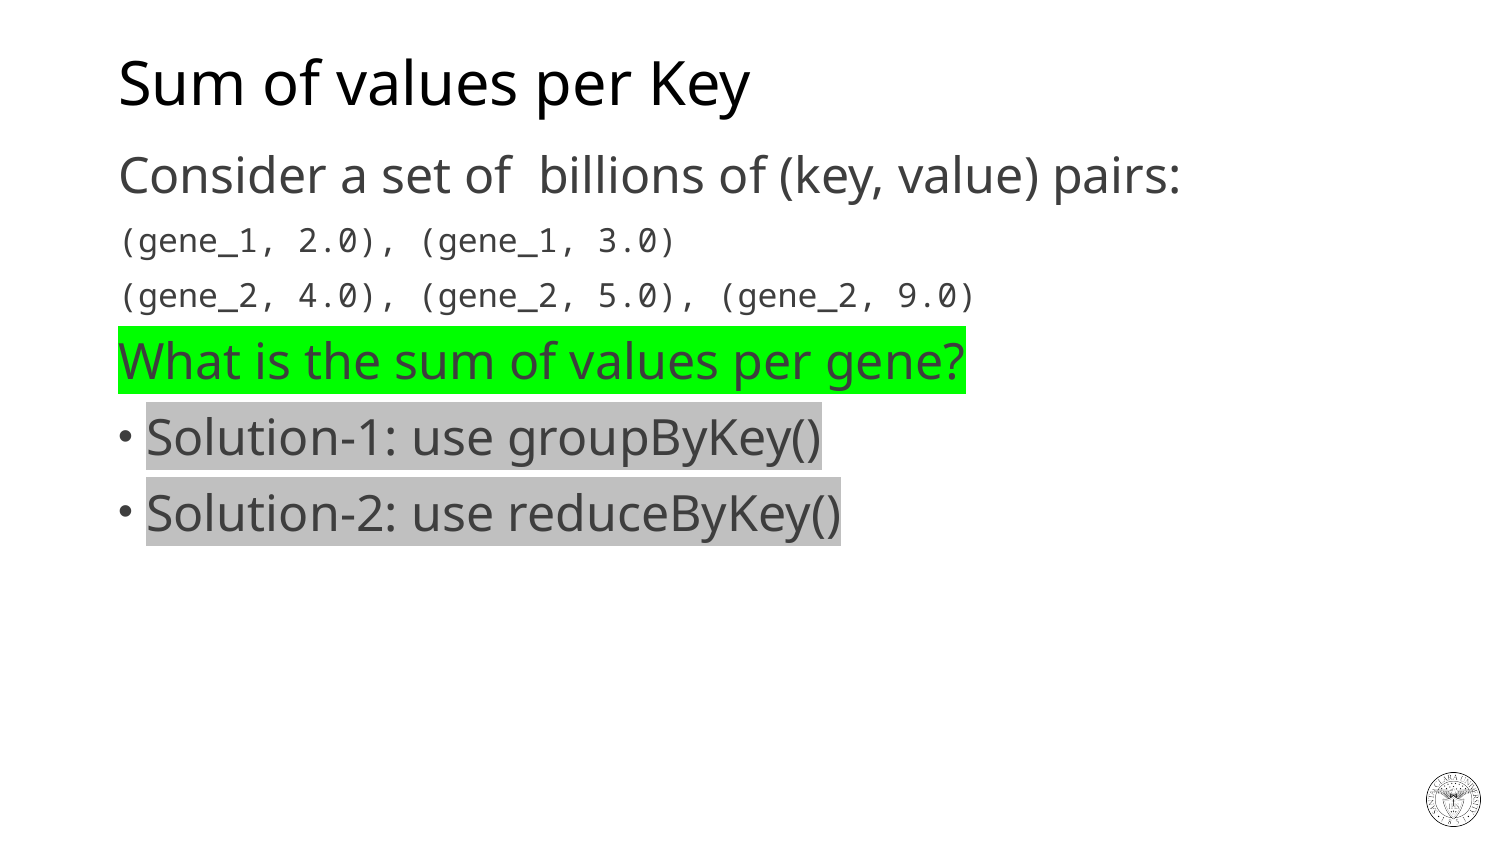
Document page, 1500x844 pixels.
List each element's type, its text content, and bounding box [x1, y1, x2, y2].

title Sum of values per Key [103, 44, 1397, 127]
picture [1426, 772, 1481, 827]
list Consider a set of billions of (key, value) pairs: (gene_1, 2.0), (gene_1, 3.0) (gene_2, 4.0), (gene_2, 5.0), (gene_2, 9.0) What is the sum of values per gene? Solution-1: use groupByKey() Solution-2: use reduceByKey() [103, 135, 1397, 760]
